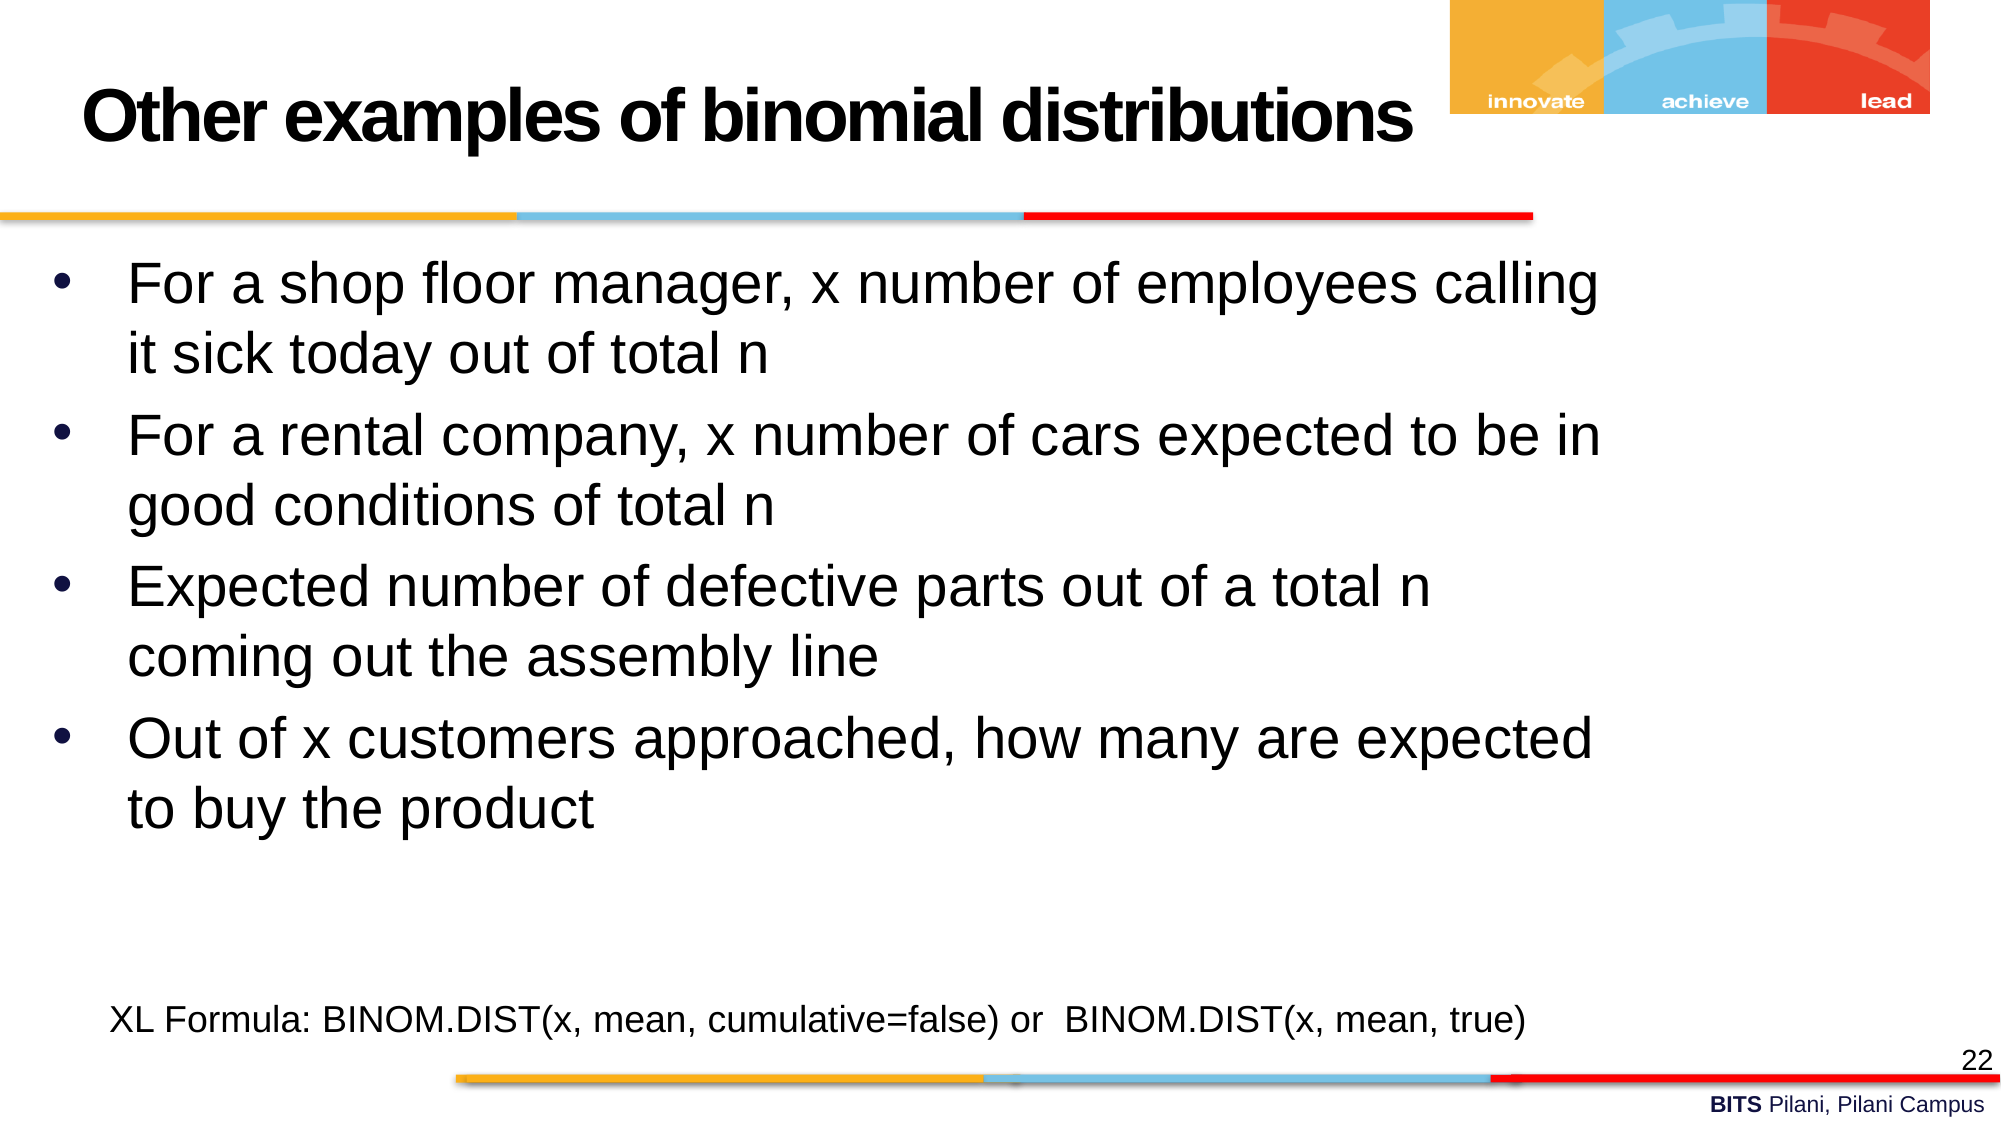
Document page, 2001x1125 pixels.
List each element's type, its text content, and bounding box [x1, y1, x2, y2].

list For a shop floor manager, x number of employees calling it sick today out of total n For a rental company, x number of cars expected to be in good conditions of total n Expected number of defective parts out of a total n coming out the assembly line Out of x customers approached, how many are expected to buy the product [37, 237, 1625, 1088]
text_box XL Formula: BINOM.DIST(x, mean, cumulative=false) or BINOM.DIST(x, mean, true) [94, 987, 1543, 1048]
slide_number 22 [1541, 1033, 2000, 1113]
list Other examples of binomial distributions [66, 24, 1738, 213]
picture [1449, 0, 1930, 114]
